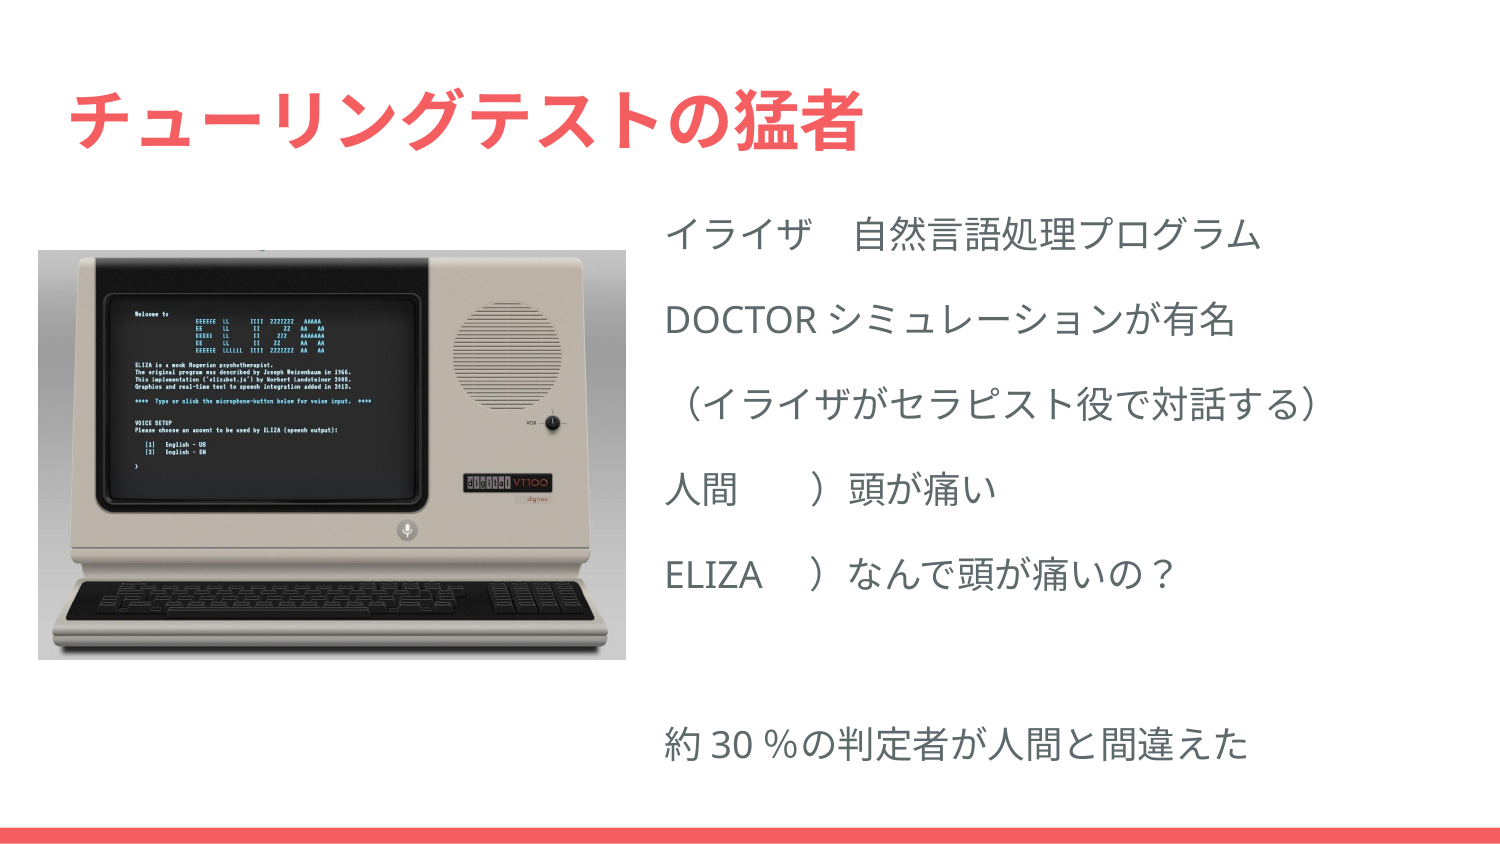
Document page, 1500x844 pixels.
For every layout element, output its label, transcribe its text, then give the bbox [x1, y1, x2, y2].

list イライザ 自然言語処理プログラム DOCTORシミュレーションが有名 （イライザがセラピスト役で対話する） 人間 ）頭が痛い ELIZA ）なんで頭が痛いの？ 約30％の判定者が人間と間違えた [649, 189, 1449, 777]
title チューリングテストの猛者 [51, 64, 1449, 167]
picture [38, 250, 626, 661]
